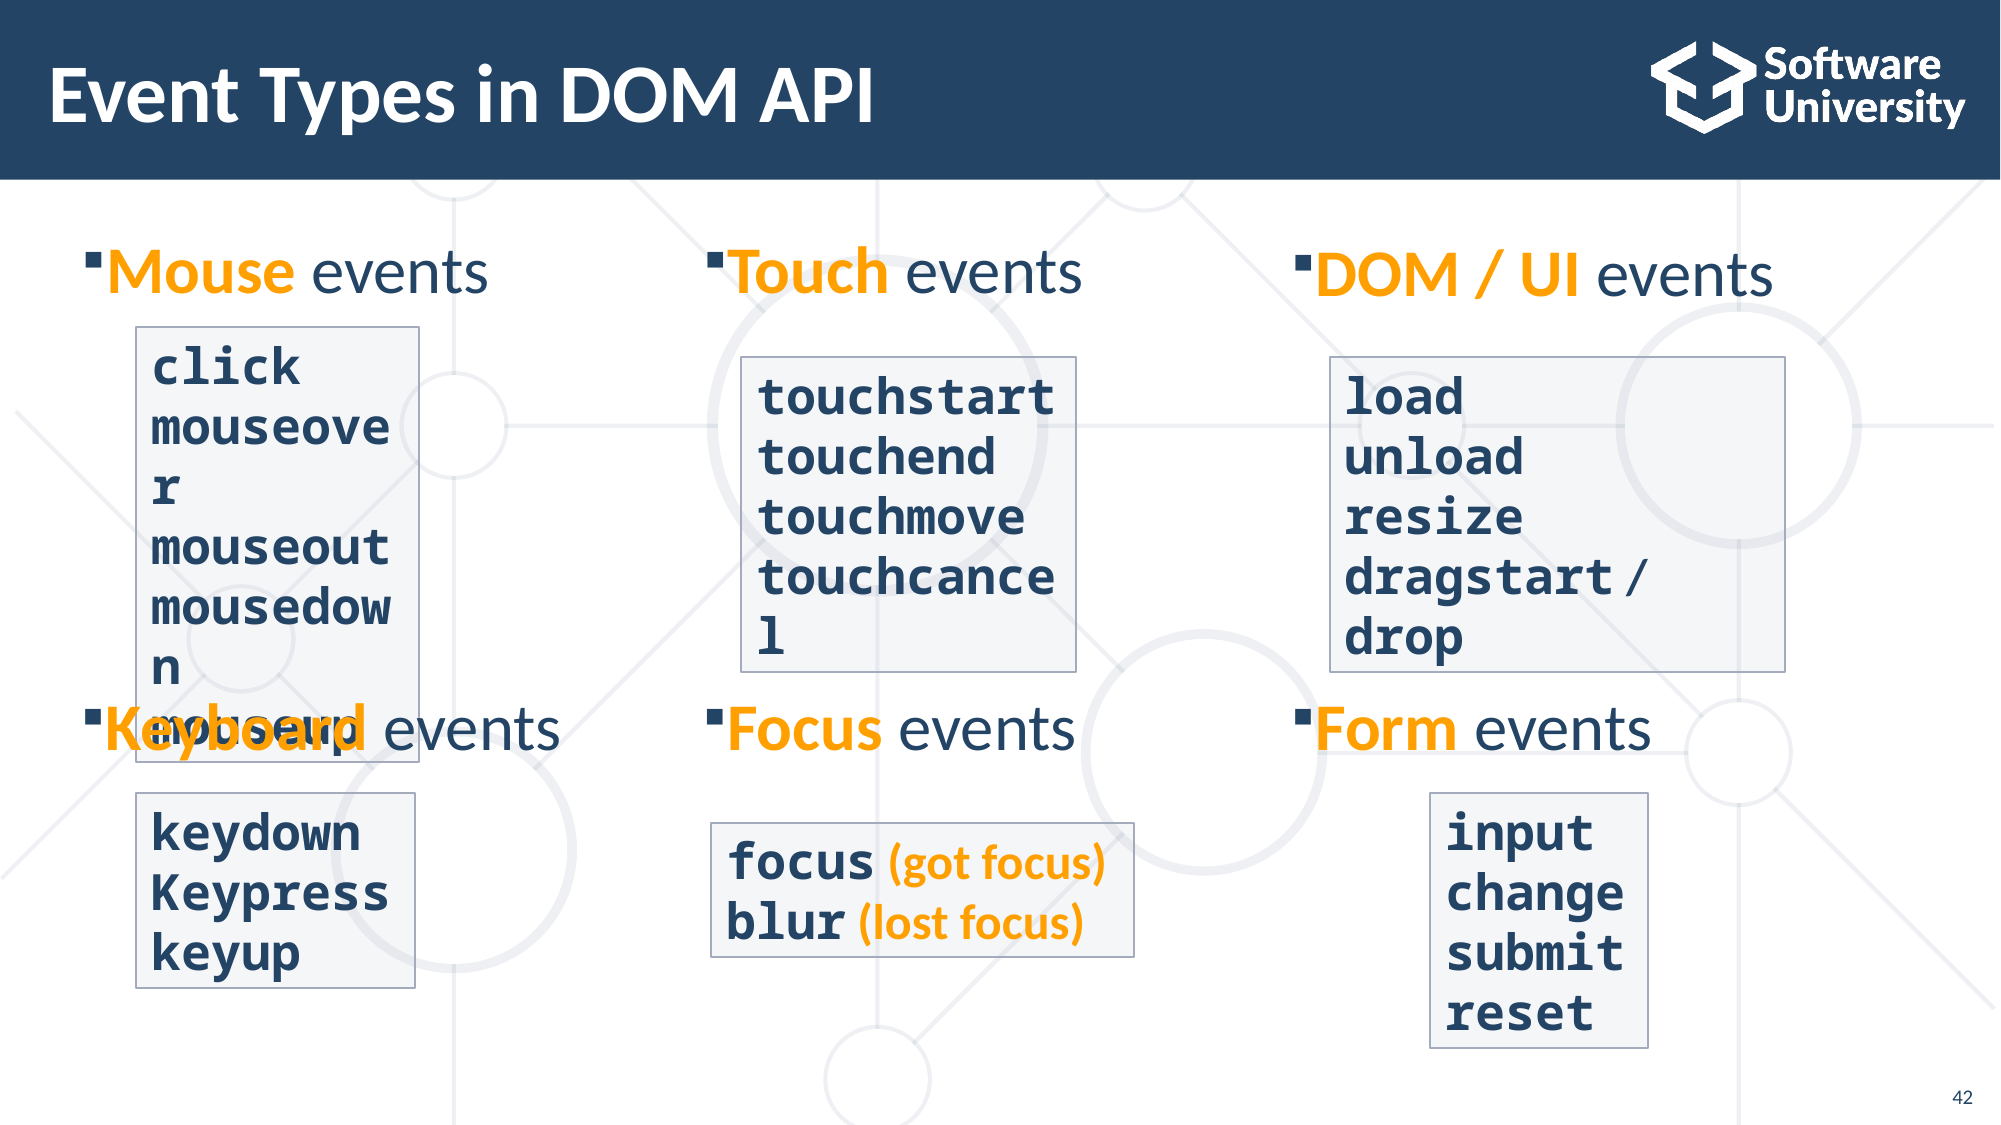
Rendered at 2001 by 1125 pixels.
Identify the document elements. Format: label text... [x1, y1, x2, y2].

text_box DOM / UI events [1276, 214, 1839, 318]
text_box keydown Keypress keyup [136, 793, 415, 988]
title Event Types in DOM API [31, 16, 1625, 162]
text_box Focus events [687, 668, 1218, 771]
text_box focus (got focus) blur (lost focus) [711, 822, 1134, 958]
text_box Keyboard events [66, 668, 653, 771]
slide_number 42 [1927, 1067, 1989, 1117]
text_box touchstart touchend touchmove touchcancel [741, 357, 1077, 673]
text_box Mouse events [66, 211, 630, 315]
picture [1651, 41, 1966, 134]
text_box click mouseover mouseout mousedown mouseup [136, 327, 419, 668]
text_box Form events [1276, 668, 1772, 772]
text_box input change submit reset [1430, 793, 1649, 1048]
text_box load unload resize dragstart / drop [1330, 357, 1785, 673]
text_box Touch events [688, 211, 1207, 315]
